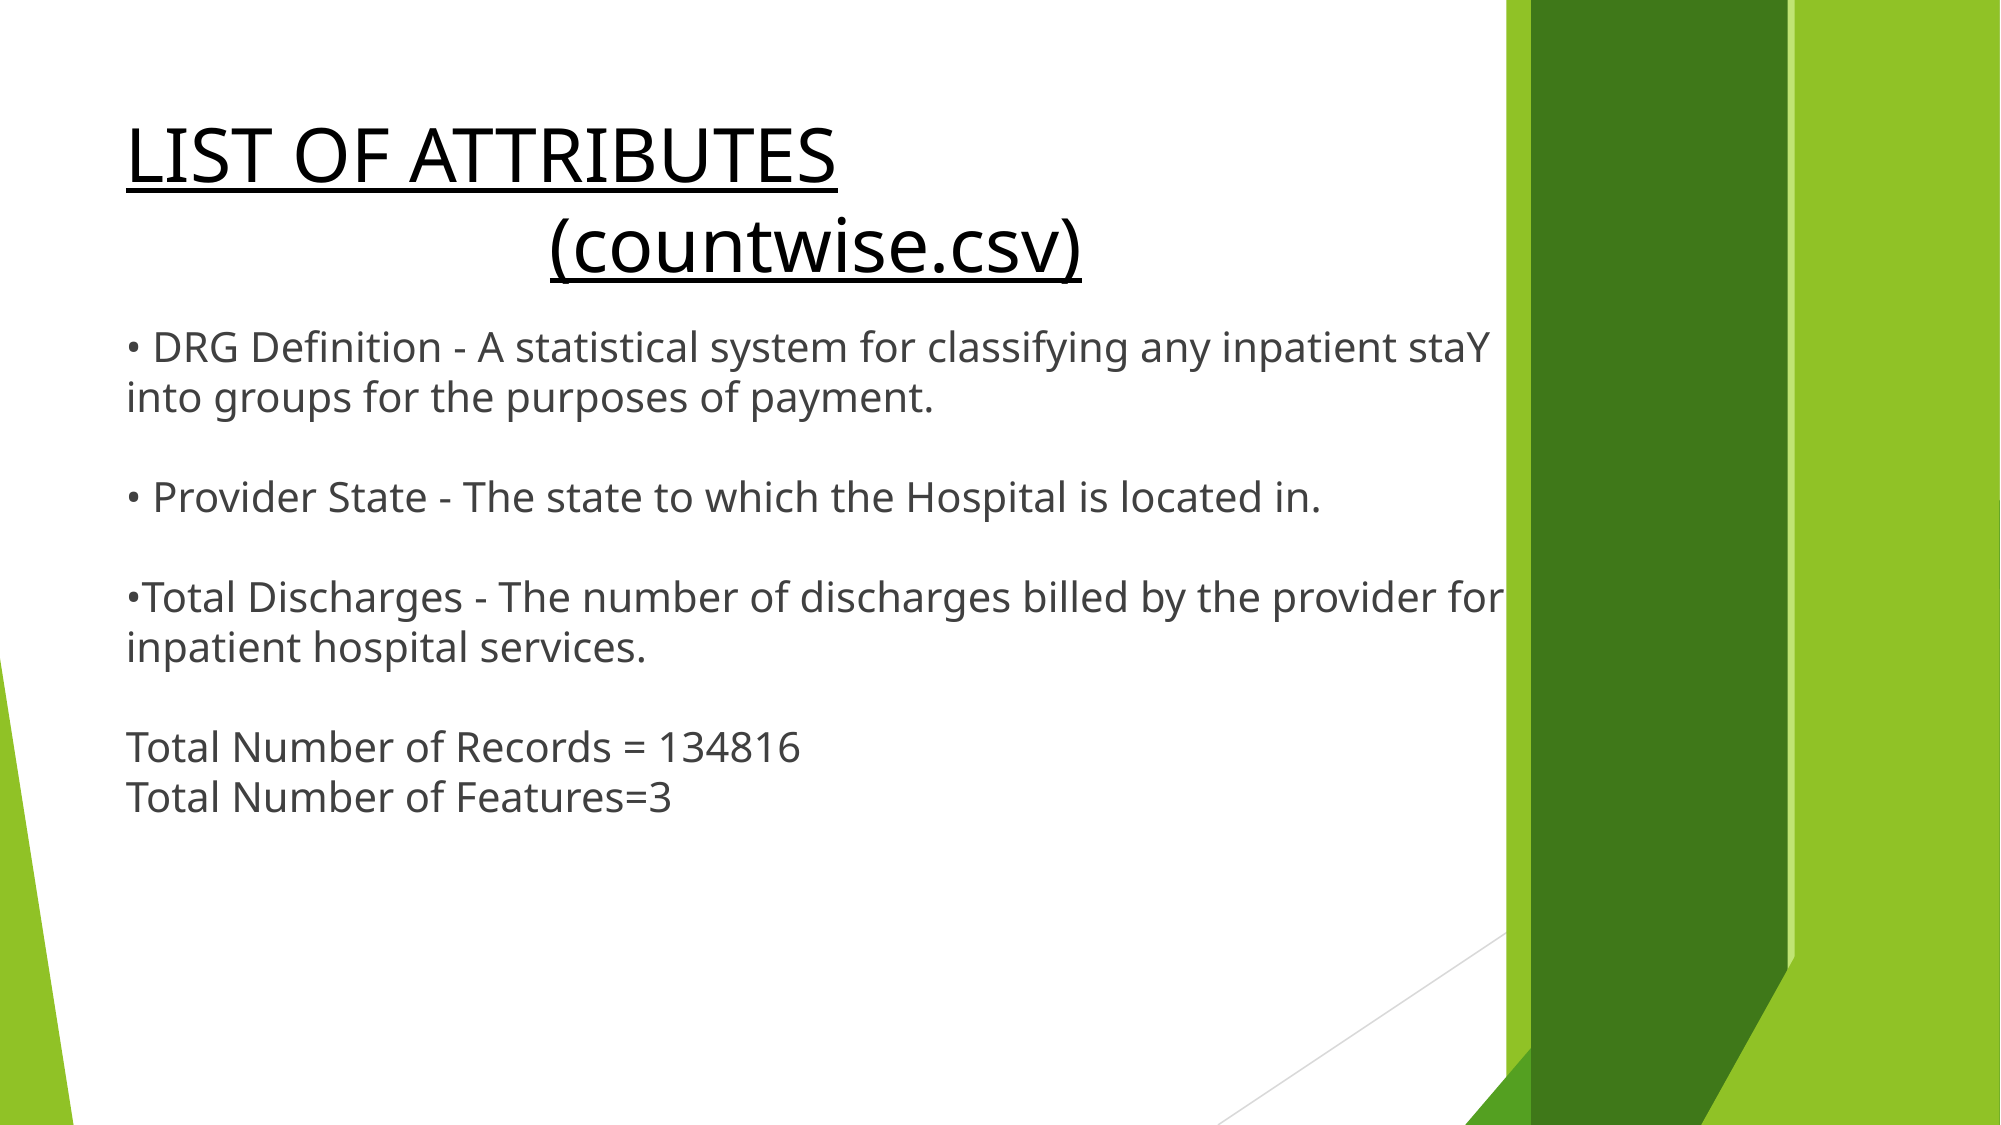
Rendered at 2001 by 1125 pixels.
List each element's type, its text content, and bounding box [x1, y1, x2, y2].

text_box LIST OF ATTRIBUTES (countwise.csv) [111, 99, 1522, 223]
text_box • DRG Definition - A statistical system for classifying any inpatient staY into groups for the purposes of payment. • Provider State - The state to which the Hospital is located in. •Total Discharges - The number of discharges billed by the provider for inpatient hospital services. Total Number of Records = 134816 Total Number of Features=3 [111, 223, 1522, 1054]
